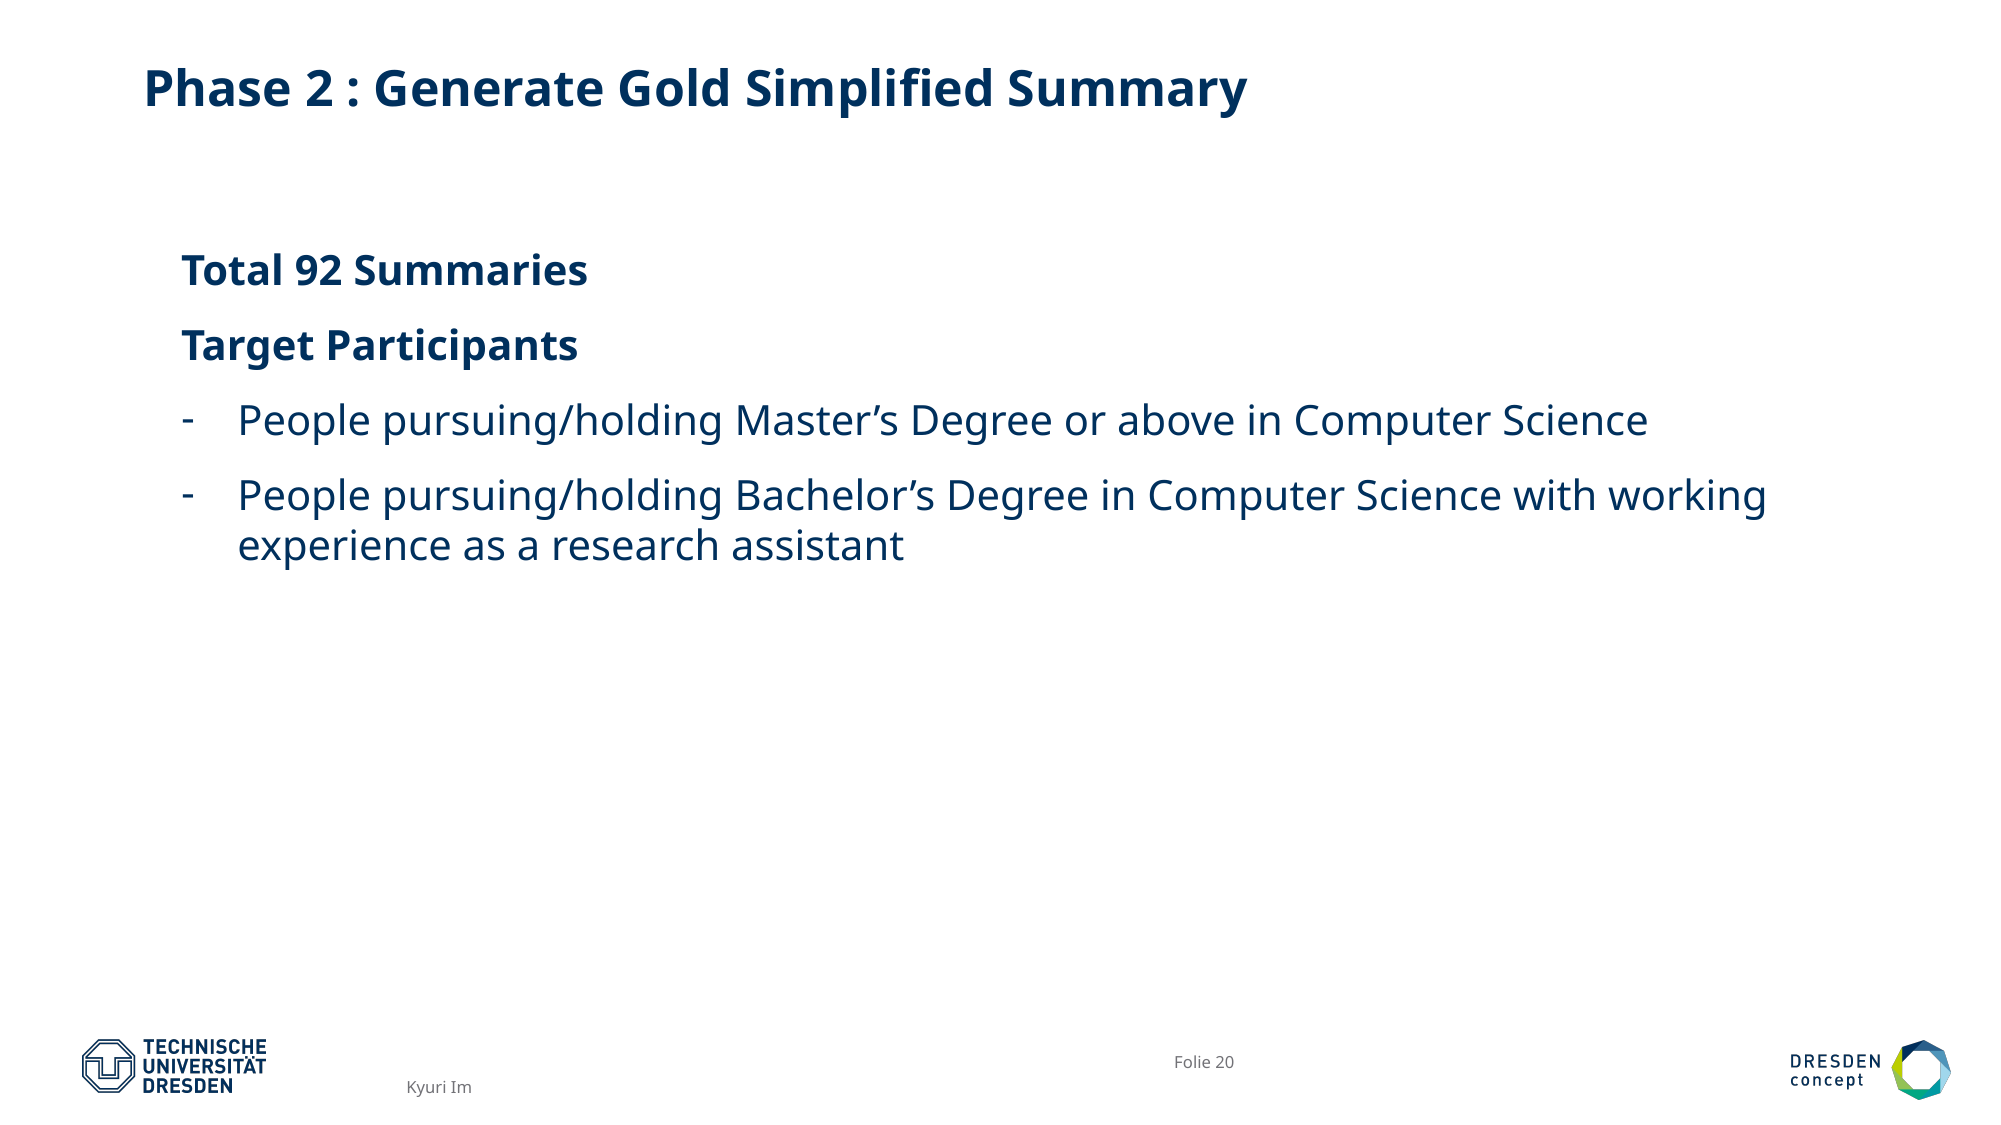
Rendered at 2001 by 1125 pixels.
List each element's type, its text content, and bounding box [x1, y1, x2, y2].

title Phase 2 : Generate Gold Simplified Summary [143, 56, 1880, 169]
picture [82, 1039, 266, 1093]
list Total 92 Summaries Target Participants People pursuing/holding Master’s Degree or above in Computer Science People pursuing/holding Bachelor’s Degree in Computer Science with working experience as a research assistant [143, 243, 1880, 957]
picture [1791, 1040, 1951, 1100]
